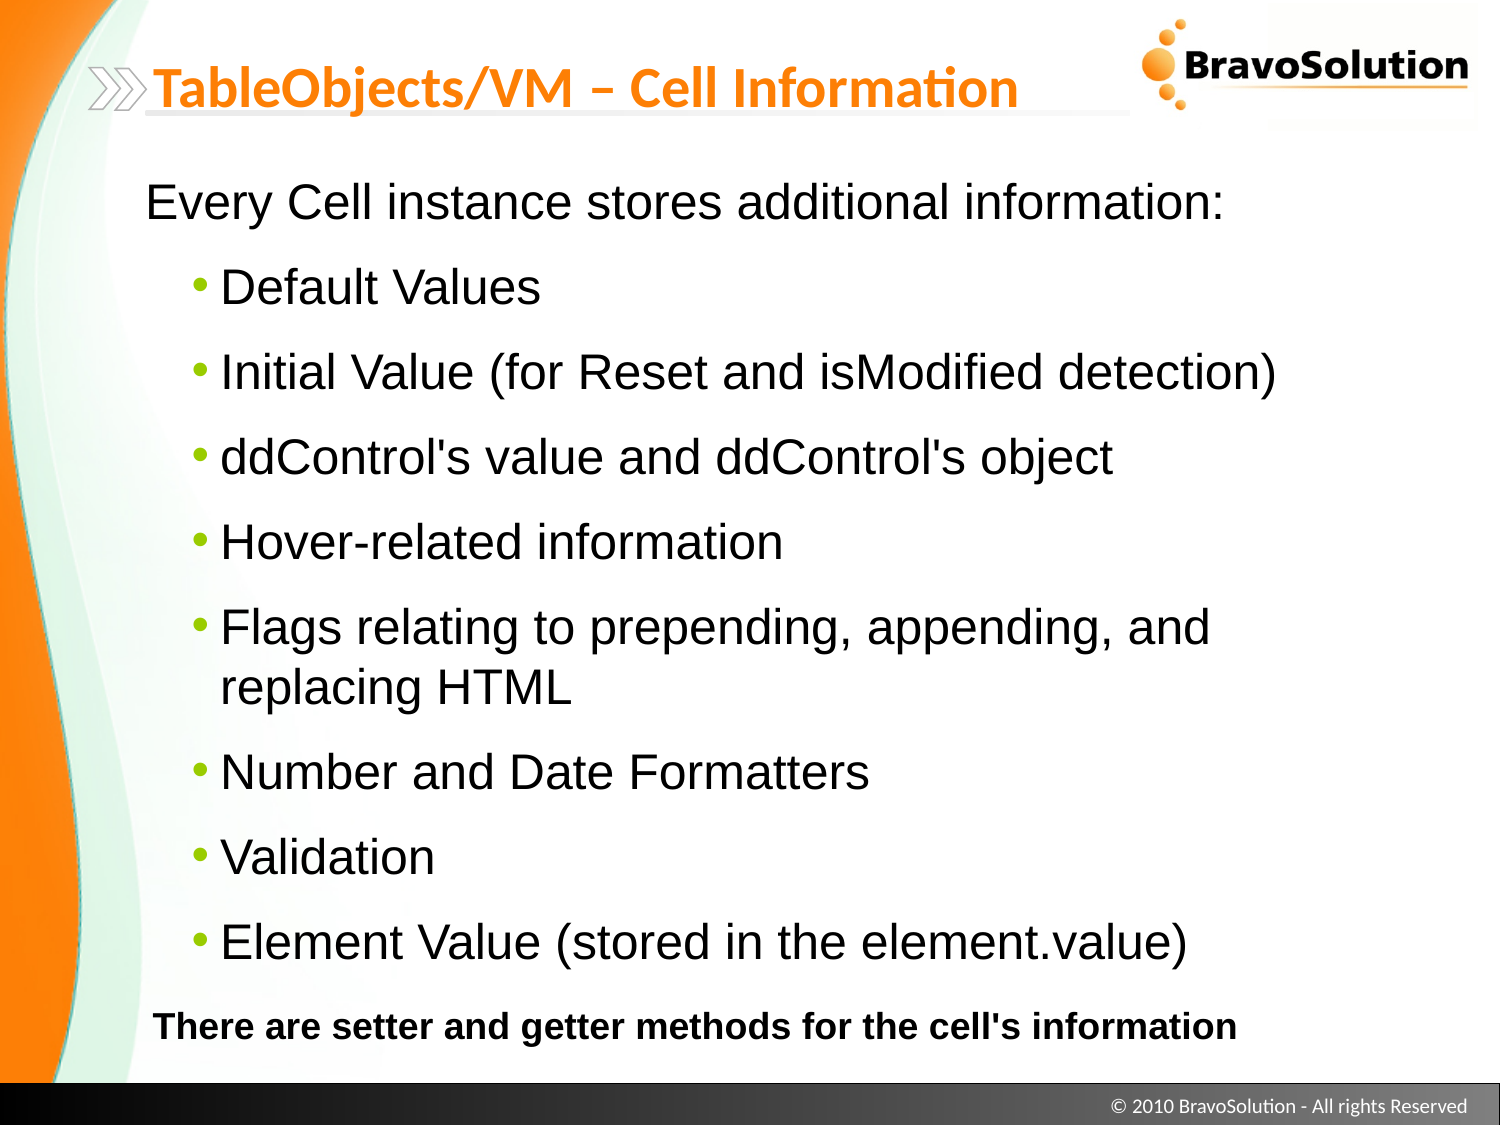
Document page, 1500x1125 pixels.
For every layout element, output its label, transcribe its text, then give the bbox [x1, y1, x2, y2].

picture [0, 0, 604, 1083]
picture [1130, 3, 1478, 48]
text_box TableObjects/VM – Cell Information [153, 48, 1500, 209]
text_box There are setter and getter methods for the cell's information [137, 994, 1435, 1055]
text_box Every Cell instance stores additional information: Default Values Initial Value (for Reset and isModified detection) ddControl's value and ddControl's object Hover-related information Flags relating to prepending, appending, and replacing HTML Number and Date Formatters Validation Element Value (stored in the element.value) [101, 109, 1423, 977]
